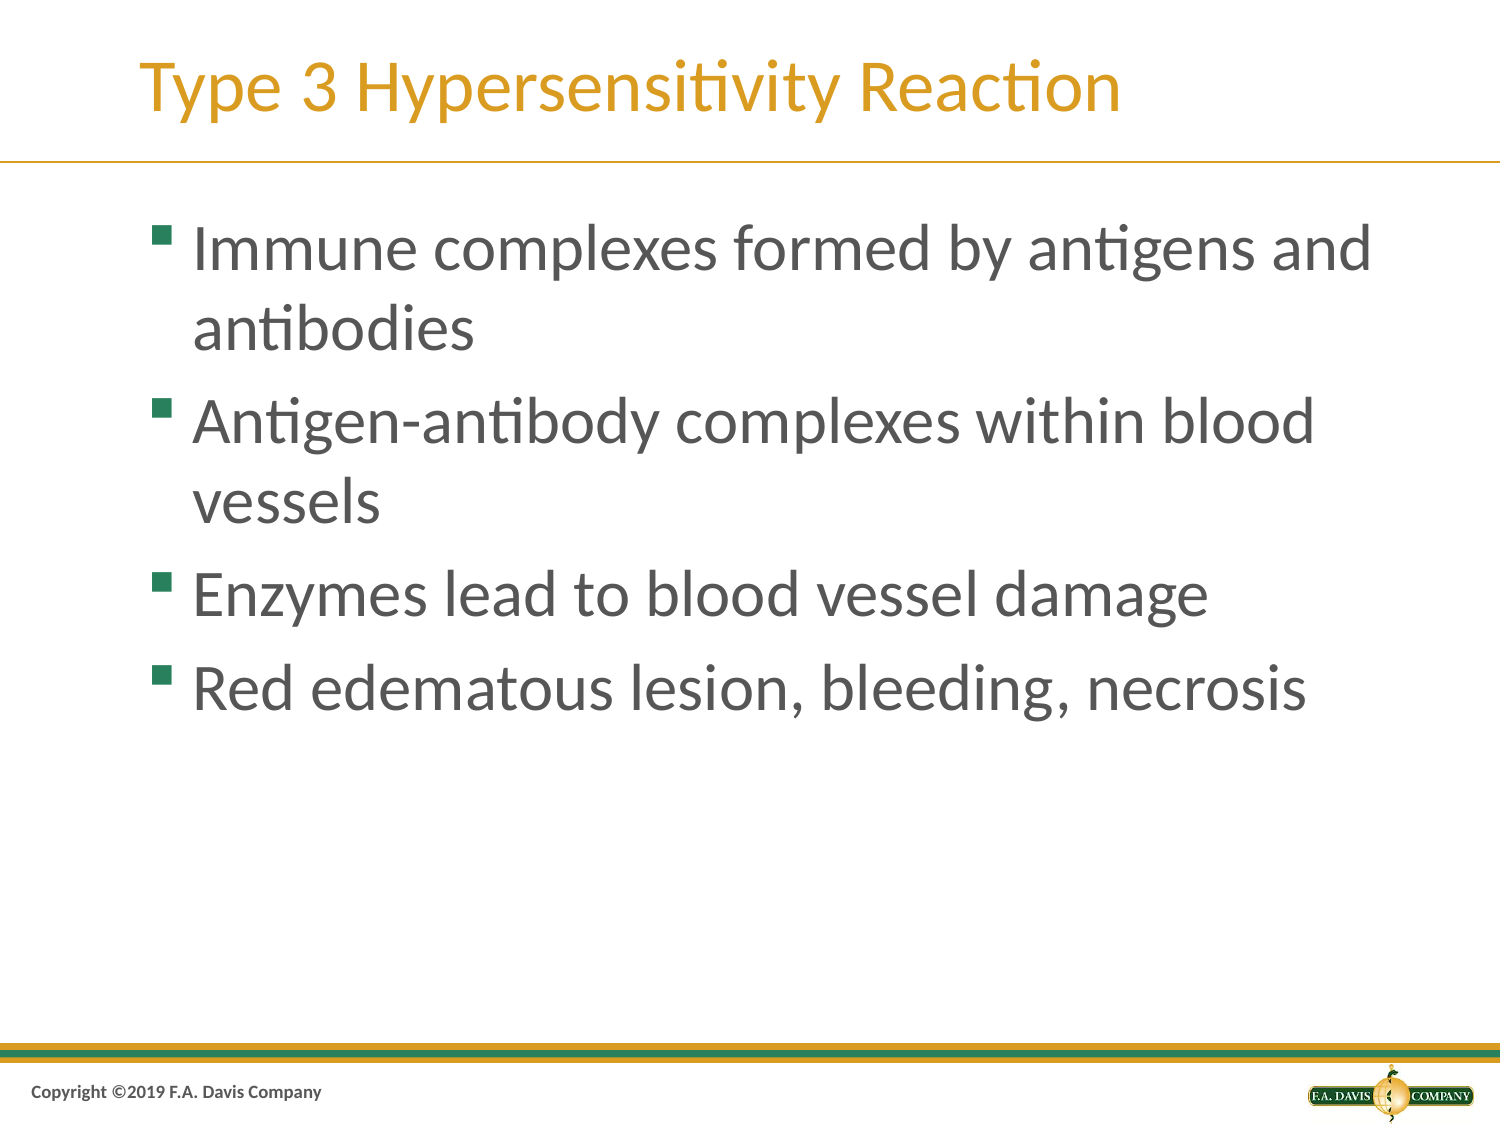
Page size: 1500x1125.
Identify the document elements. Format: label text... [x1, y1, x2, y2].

list Immune complexes formed by antigens and antibodies Antigen-antibody complexes within blood vessels Enzymes lead to blood vessel damage Red edematous lesion, bleeding, necrosis [75, 196, 1425, 864]
title Type 3 Hypersensitivity Reaction [124, 38, 1475, 136]
picture [1308, 1064, 1474, 1124]
picture [0, 1043, 1500, 1050]
picture [0, 1058, 1500, 1063]
